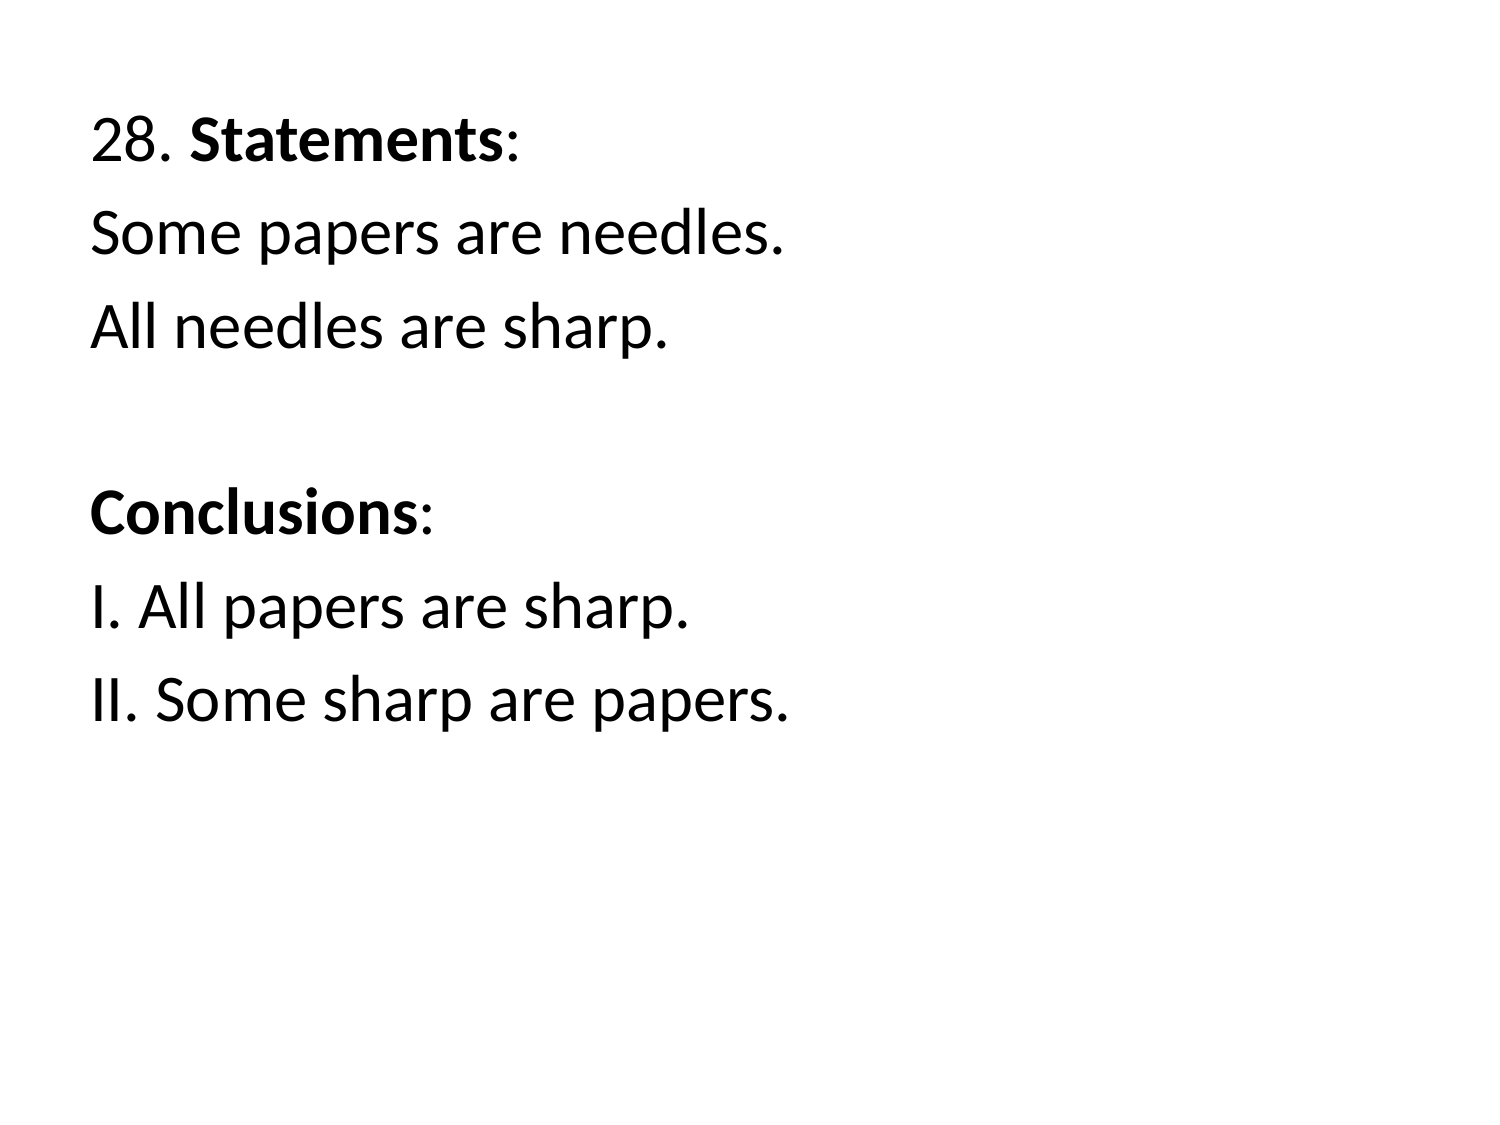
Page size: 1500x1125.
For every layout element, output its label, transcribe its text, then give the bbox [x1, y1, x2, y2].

list 28. Statements: Some papers are needles. All needles are sharp. Conclusions: I. All papers are sharp. II. Some sharp are papers. [75, 87, 1425, 1005]
